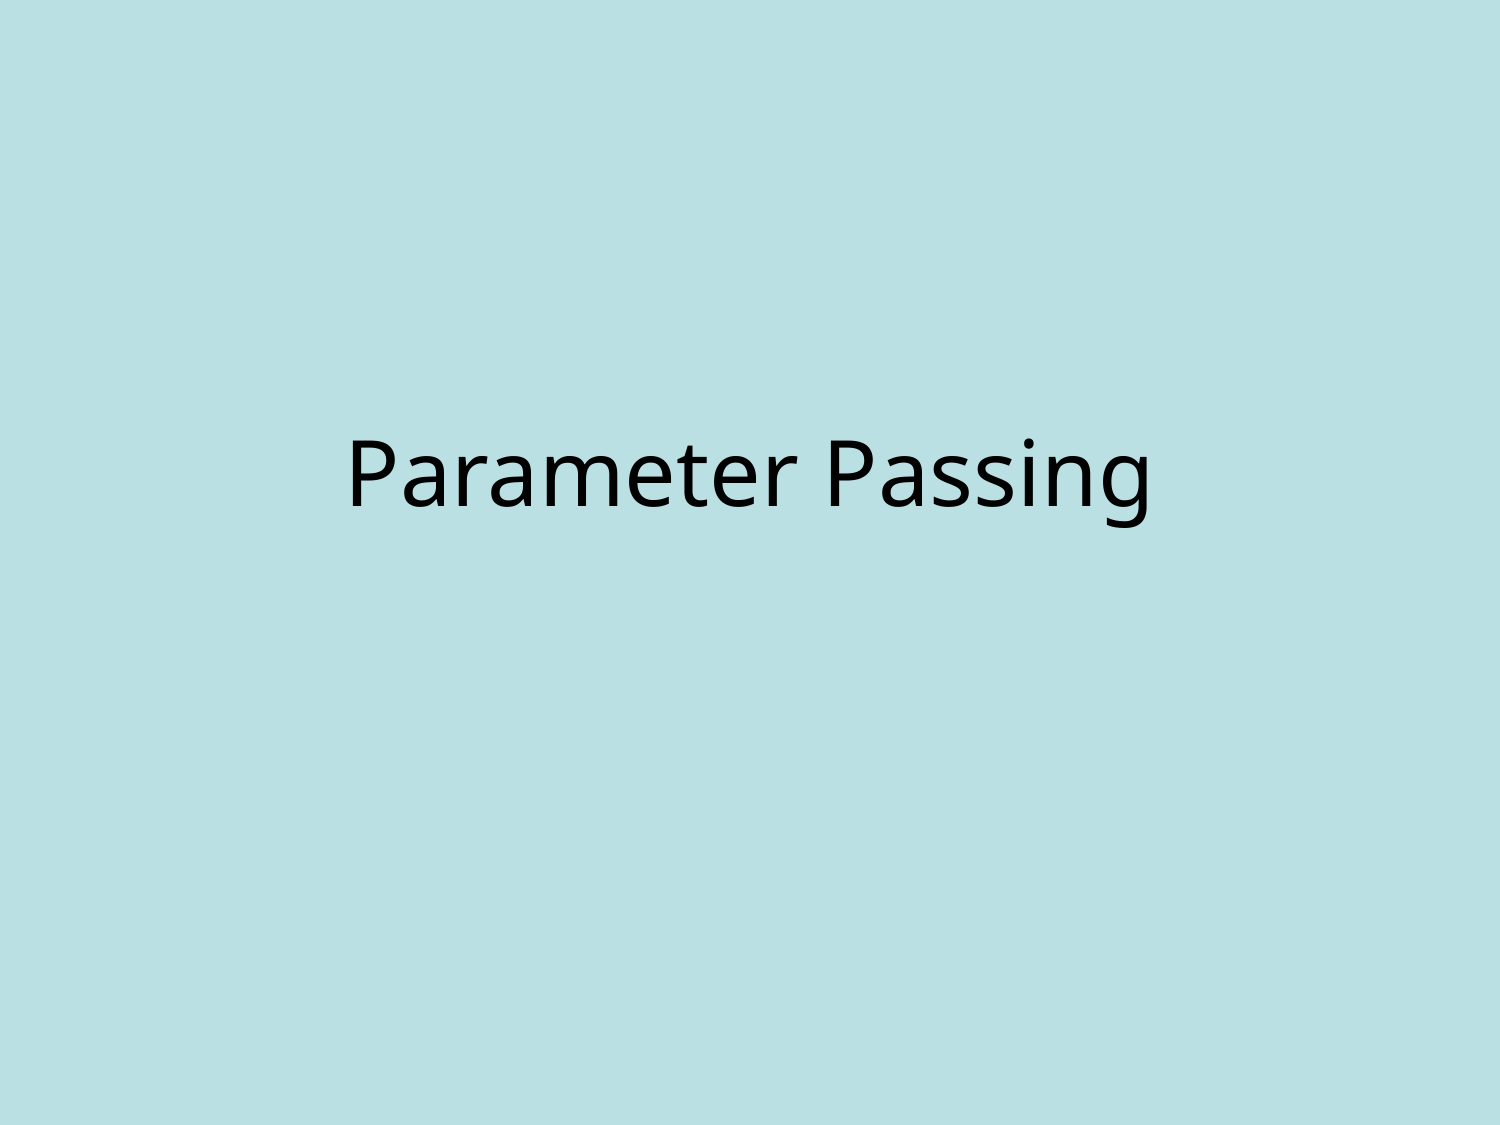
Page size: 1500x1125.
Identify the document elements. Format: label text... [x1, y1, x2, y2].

title Parameter Passing [112, 349, 1388, 591]
